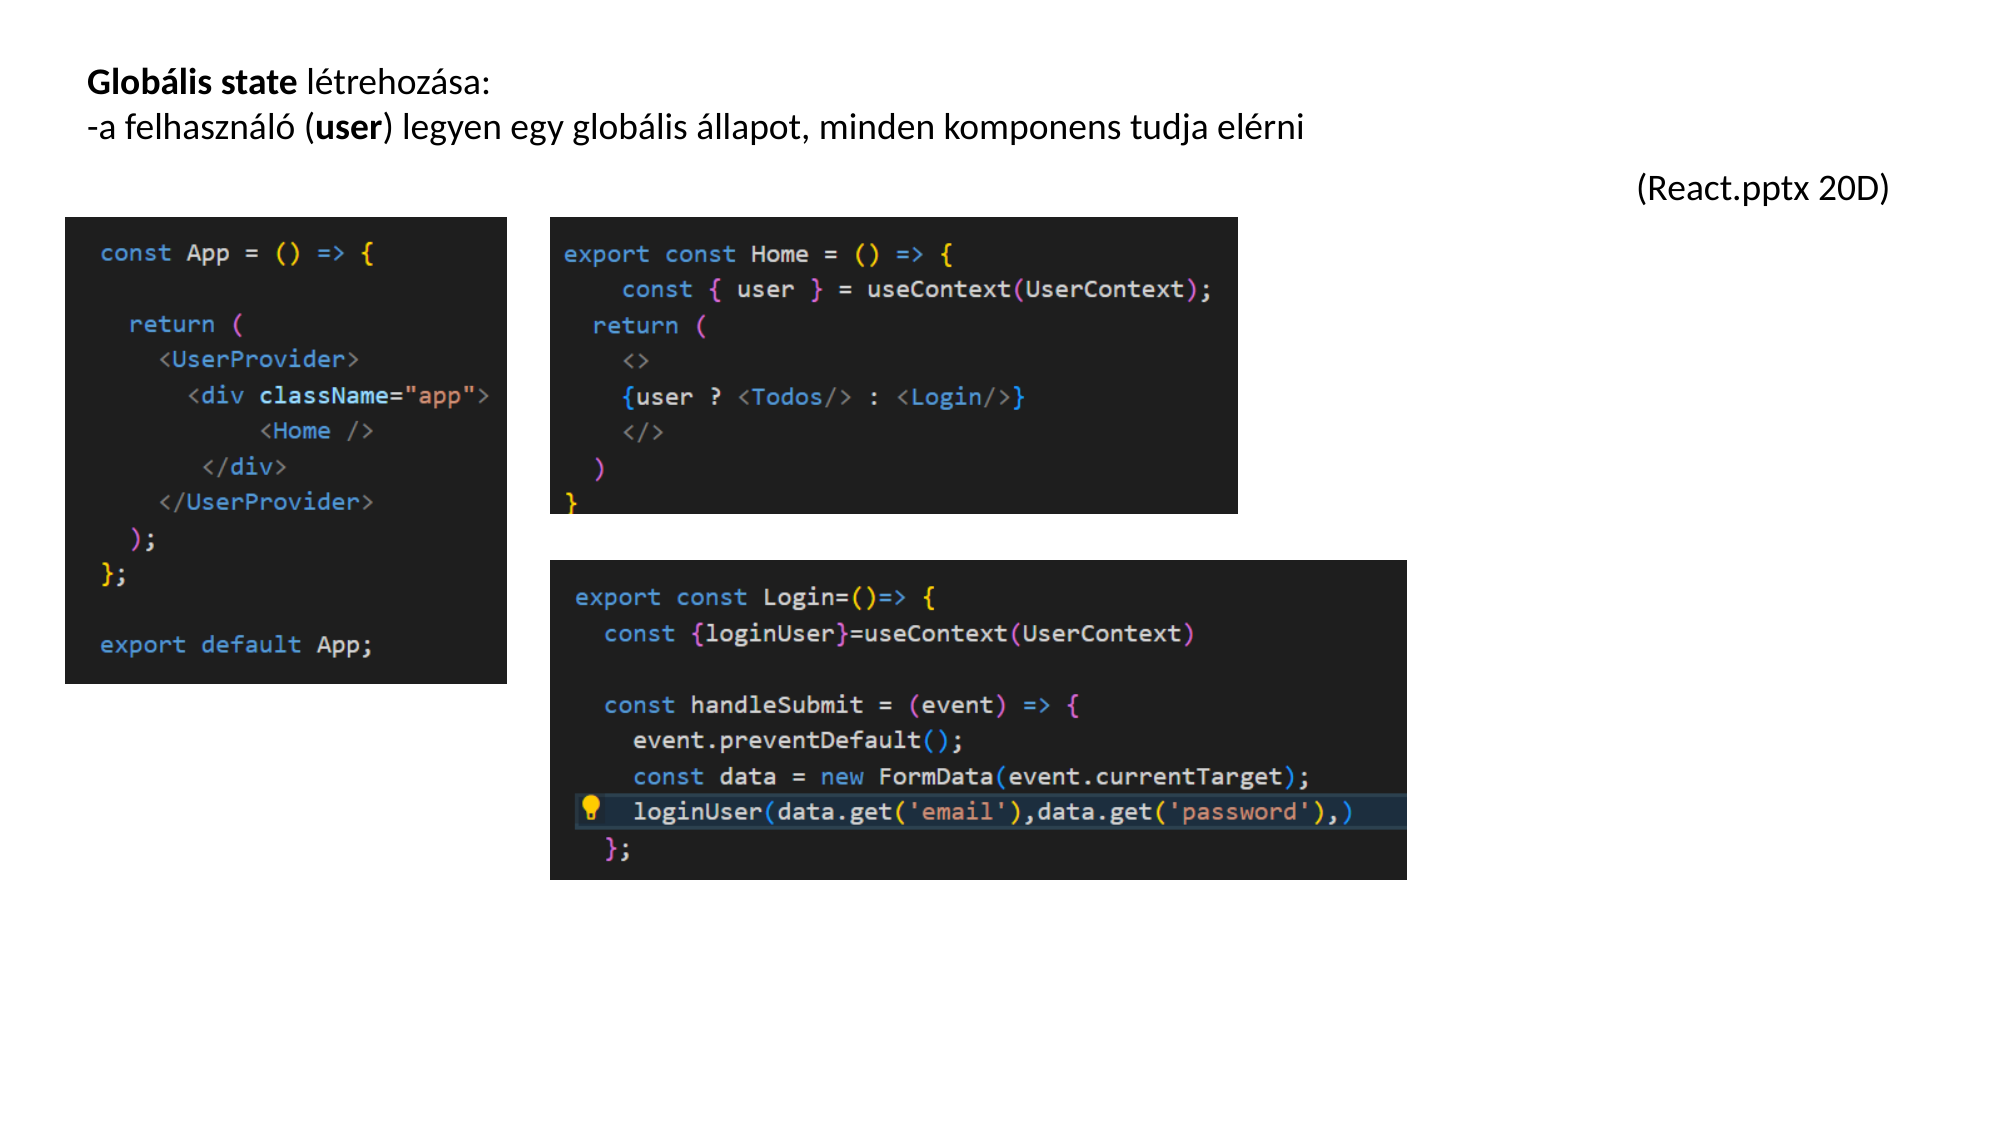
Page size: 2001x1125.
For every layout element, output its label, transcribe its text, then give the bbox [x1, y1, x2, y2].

text_box (React.pptx 20D) [1621, 155, 1906, 216]
picture [550, 560, 1407, 880]
picture [550, 217, 1238, 514]
text_box Globális state létrehozása: -a felhasználó (user) legyen egy globális állapot, minden komponens tudja elérni [72, 49, 1321, 155]
picture [65, 217, 507, 684]
